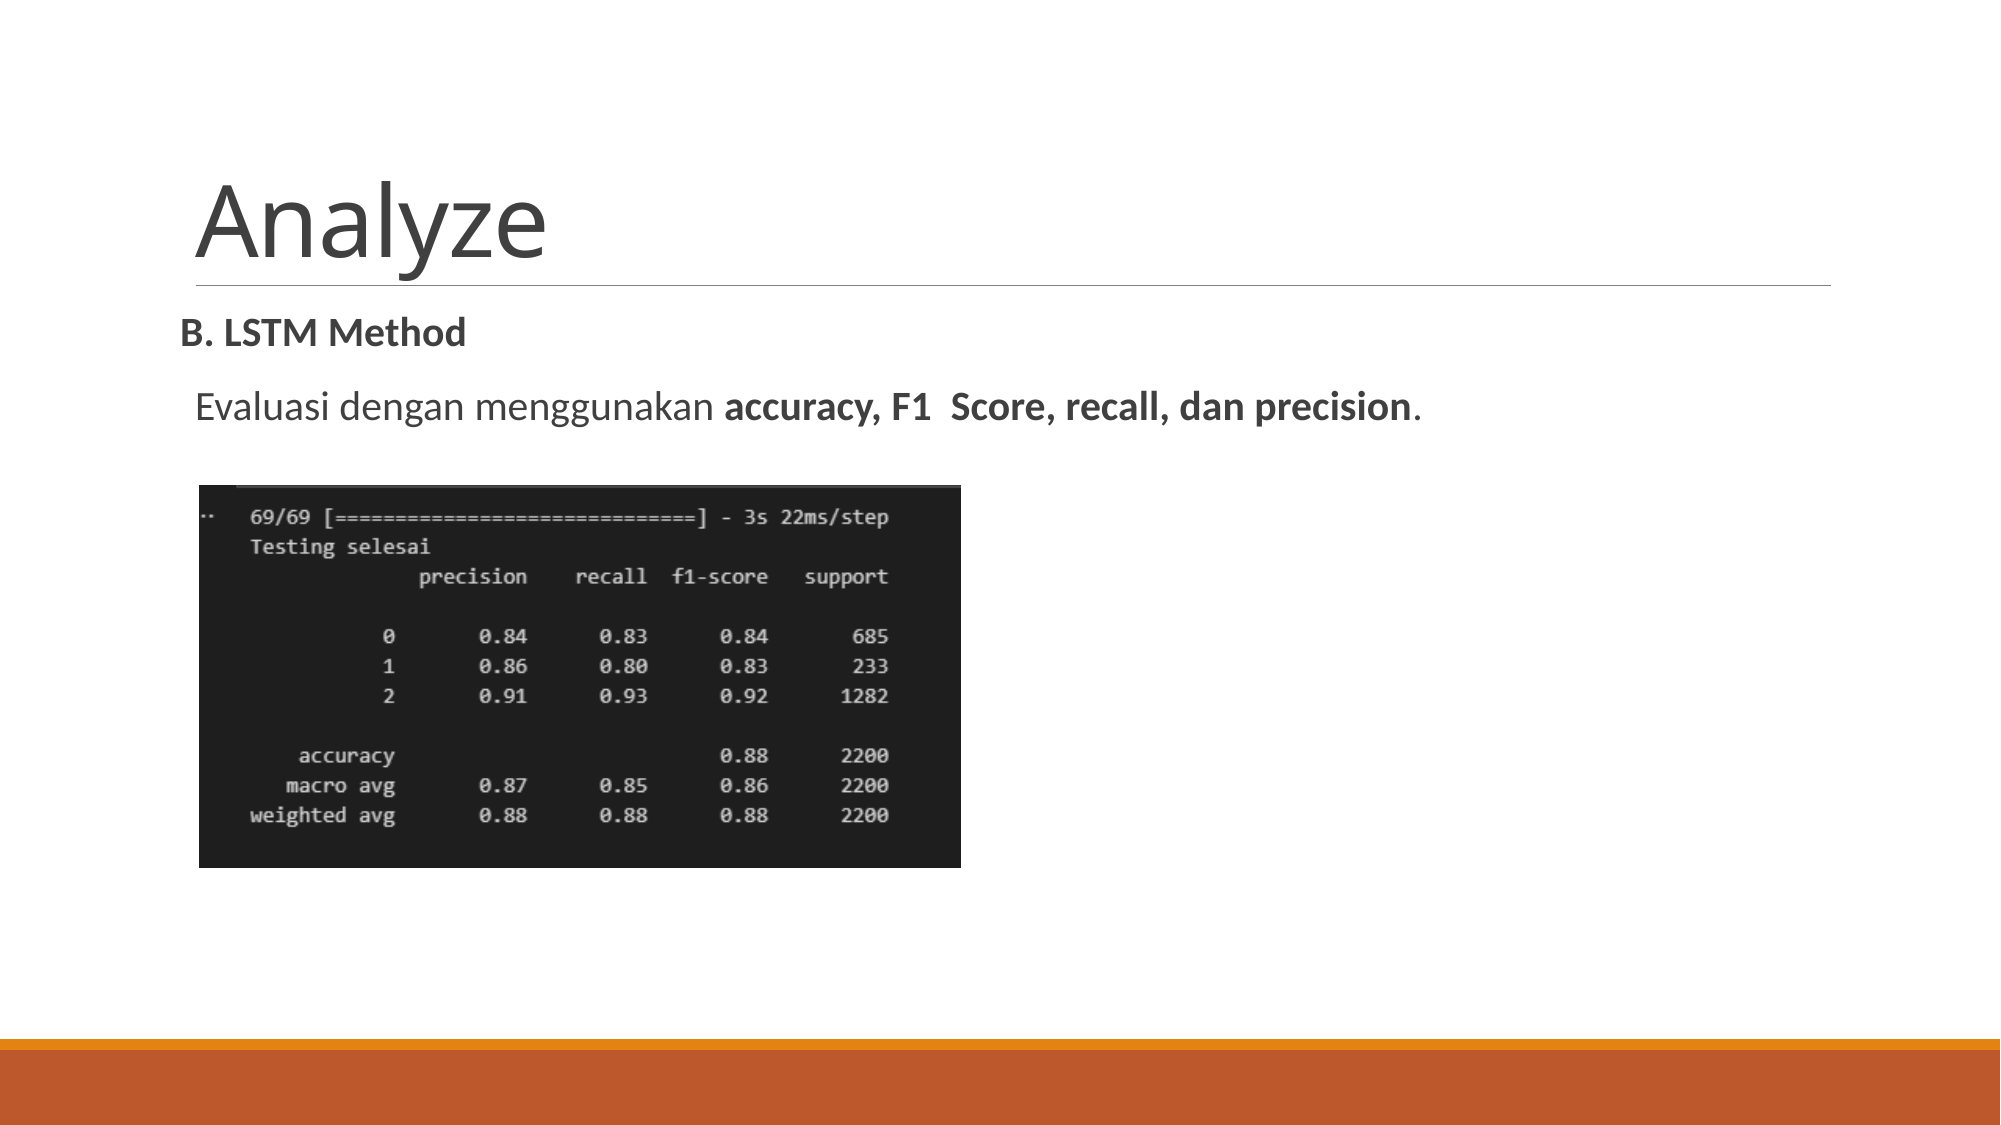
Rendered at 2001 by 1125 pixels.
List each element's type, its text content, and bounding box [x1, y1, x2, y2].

picture [198, 485, 961, 868]
title Analyze [180, 47, 1830, 285]
list B. LSTM Method Evaluasi dengan menggunakan accuracy, F1 Score, recall, dan precision. [180, 302, 1830, 963]
